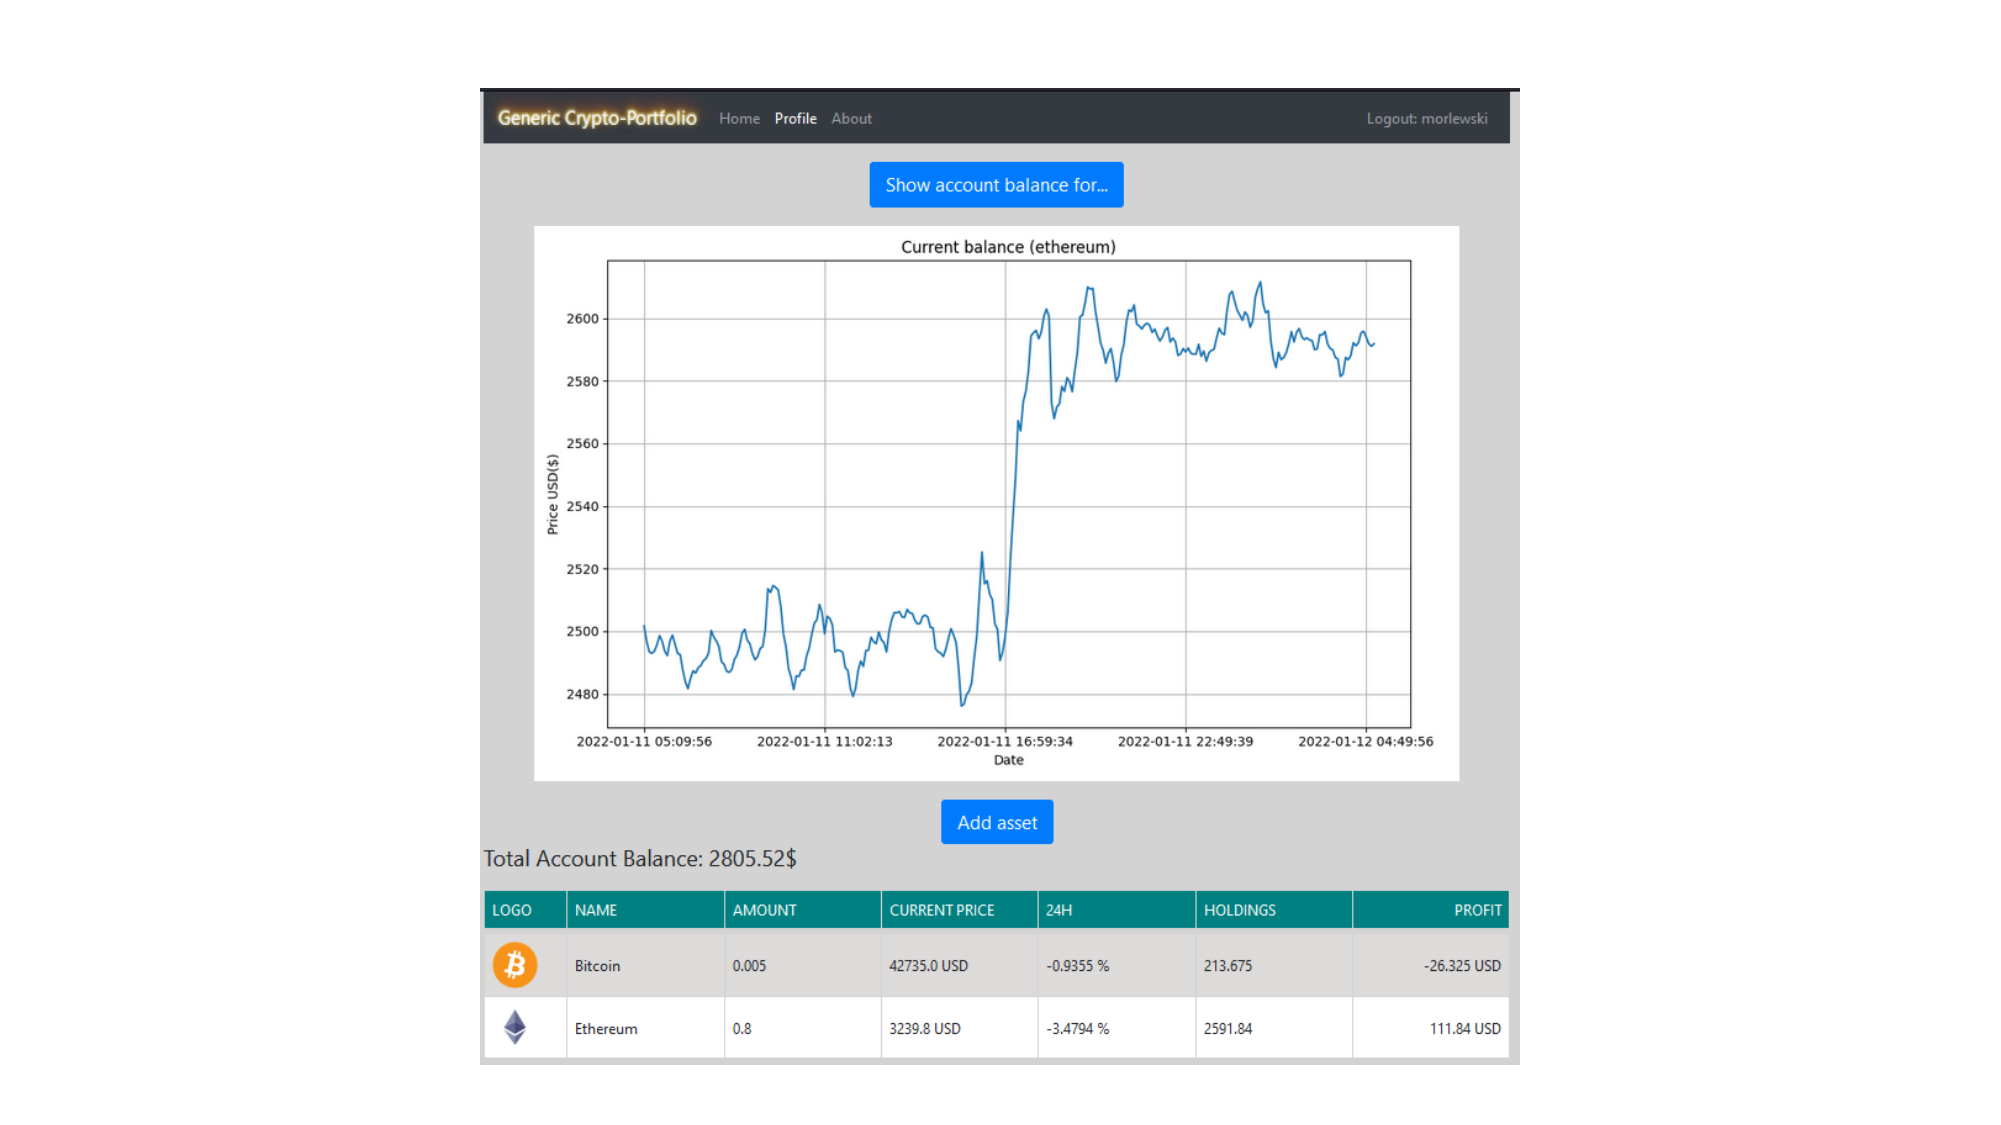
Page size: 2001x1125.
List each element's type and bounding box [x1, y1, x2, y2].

list [480, 88, 1520, 1066]
